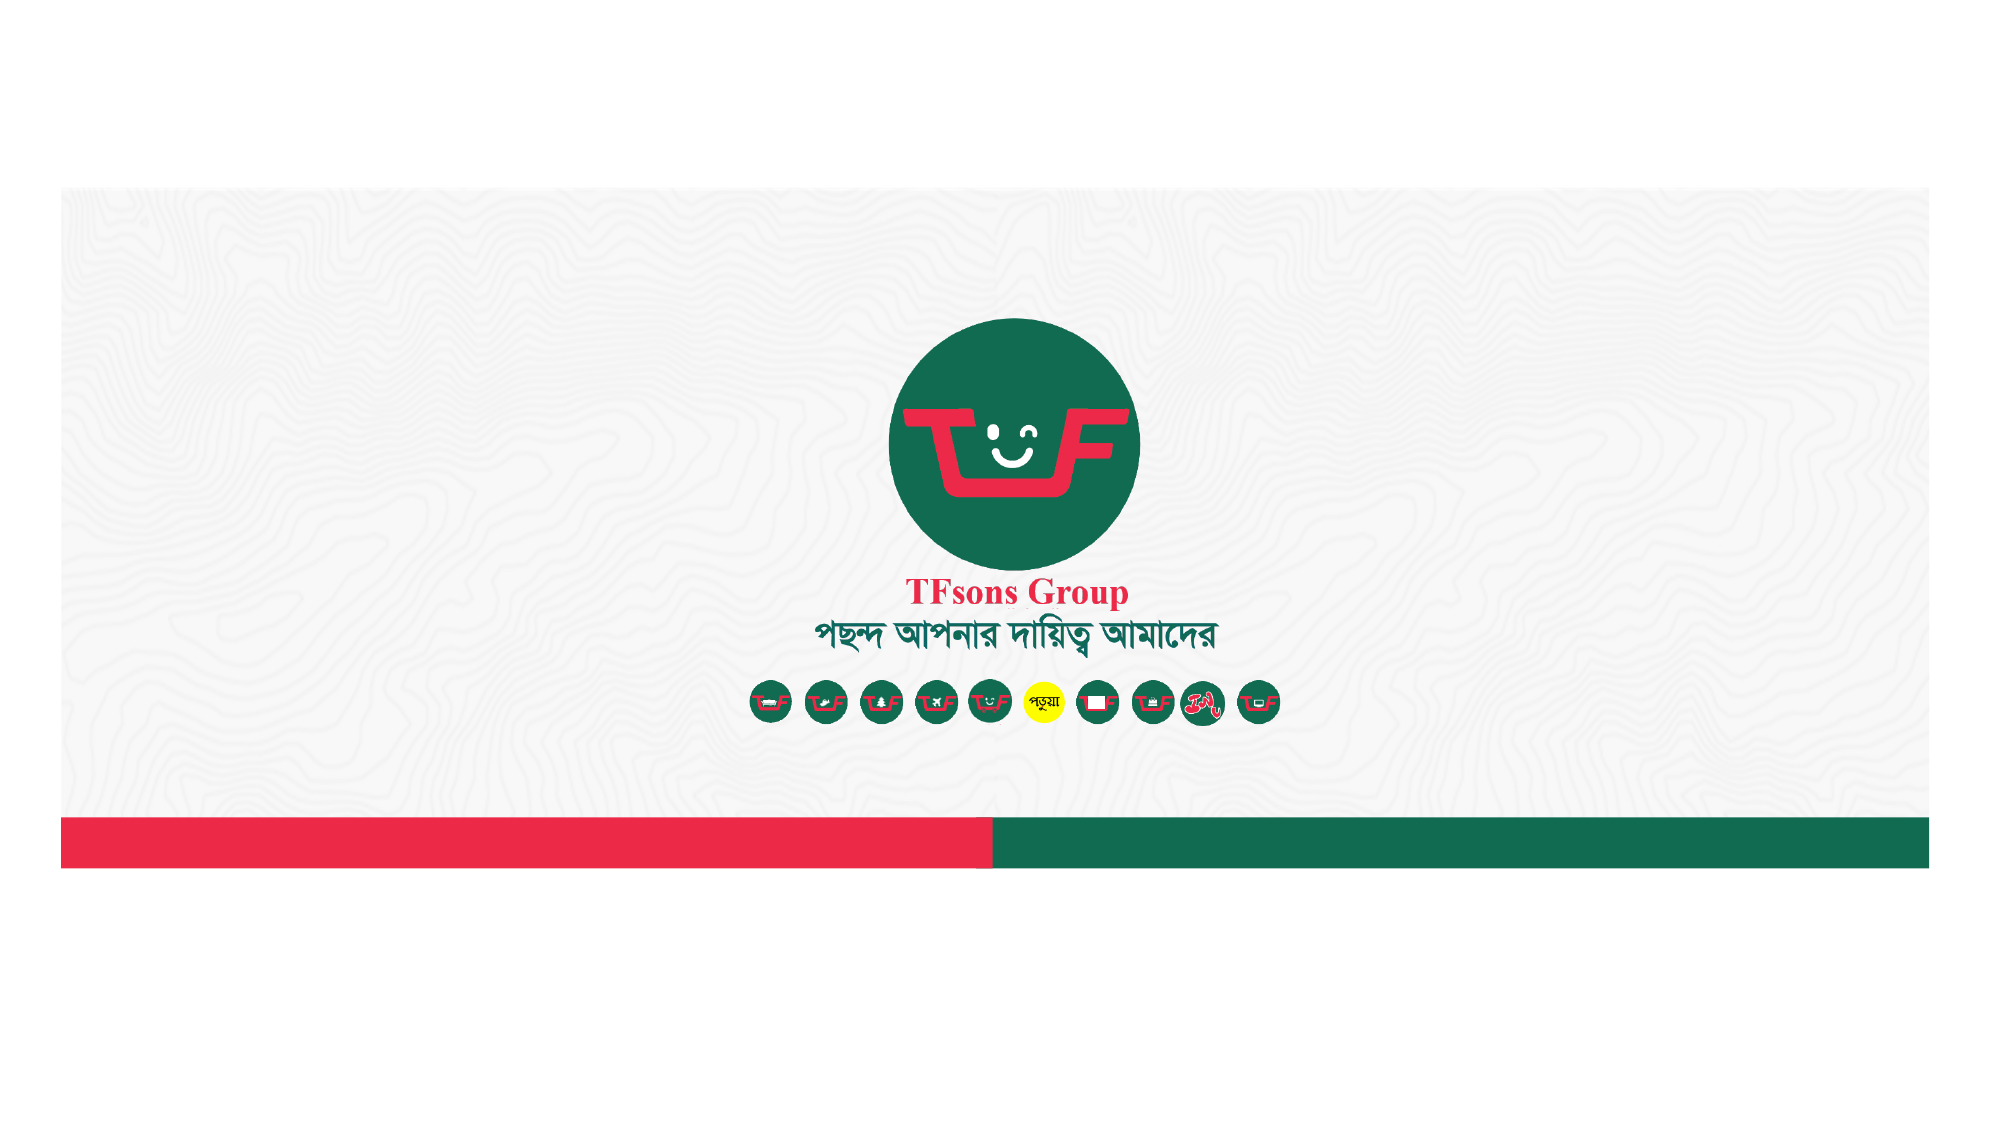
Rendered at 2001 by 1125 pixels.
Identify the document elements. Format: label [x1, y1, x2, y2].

text_box [61, 187, 1930, 869]
